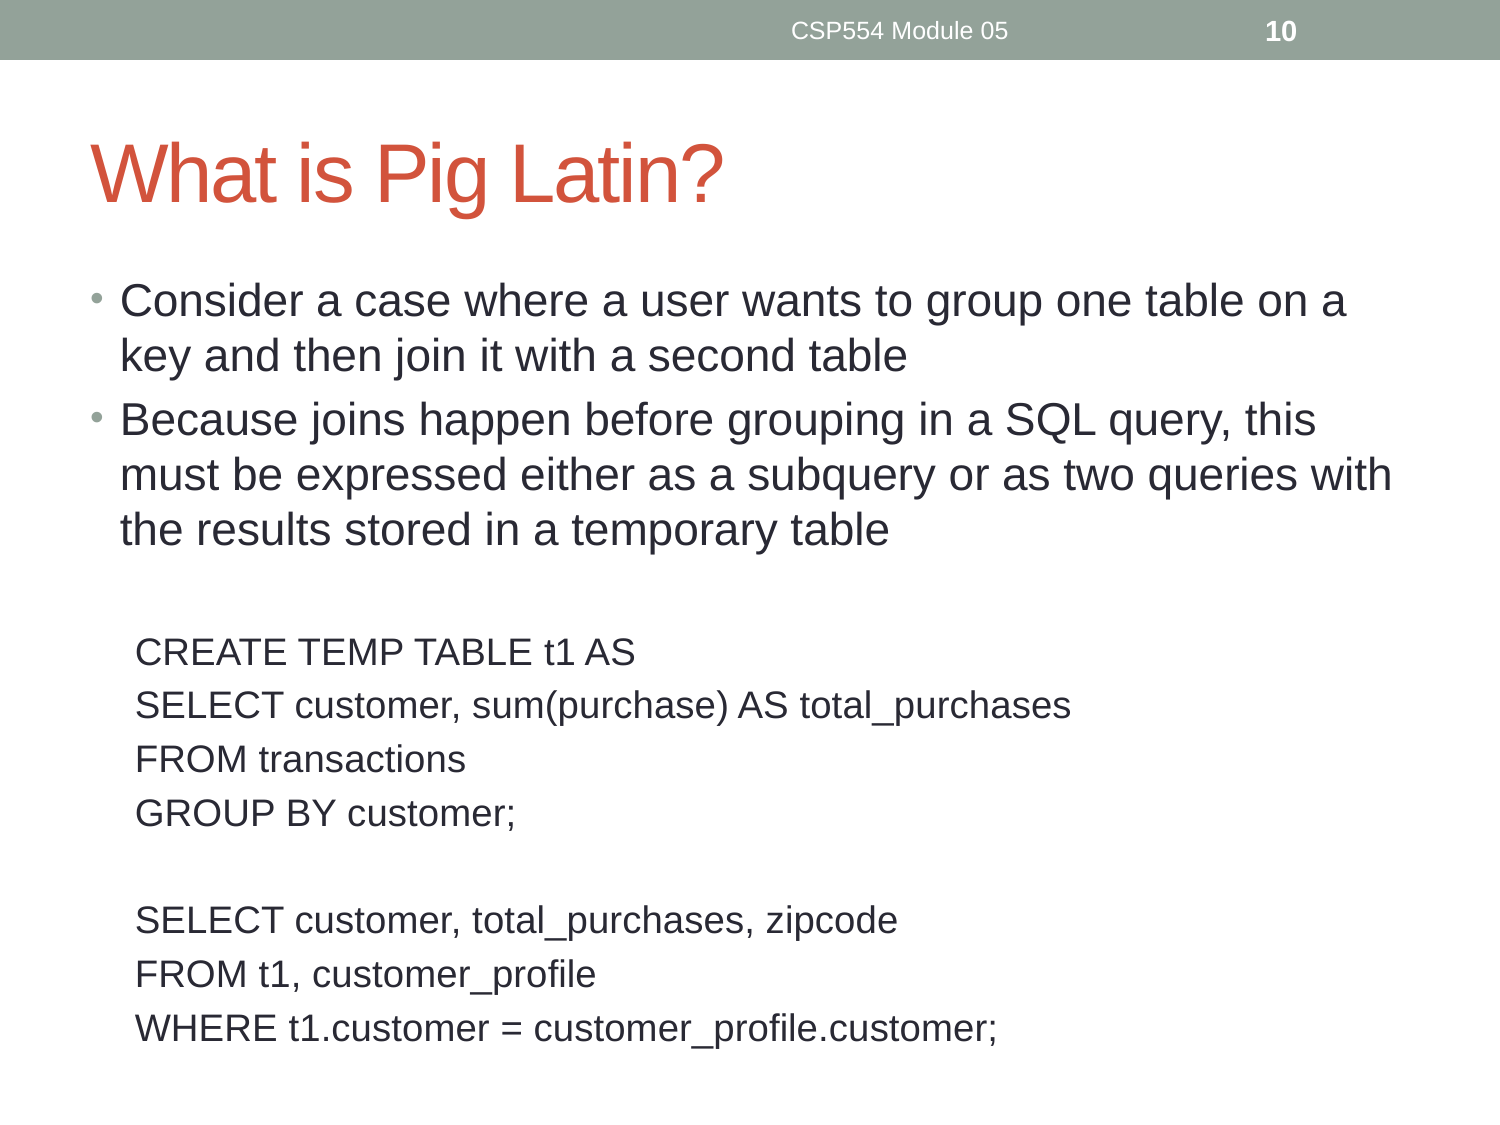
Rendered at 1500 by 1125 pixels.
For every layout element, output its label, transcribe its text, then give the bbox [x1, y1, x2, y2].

footer CSP554 Module 05 [562, 3, 1238, 57]
title What is Pig Latin? [75, 87, 1425, 250]
list Consider a case where a user wants to group one table on a key and then join it with a second table Because joins happen before grouping in a SQL query, this must be expressed either as a subquery or as two queries with the results stored in a temporary table CREATE TEMP TABLE t1 AS SELECT customer, sum(purchase) AS total_purchases FROM transactions GROUP BY customer; SELECT customer, total_purchases, zipcode FROM t1, customer_profile WHERE t1.customer = customer_profile.customer; [75, 262, 1425, 1063]
slide_number 10 [1250, 3, 1425, 57]
